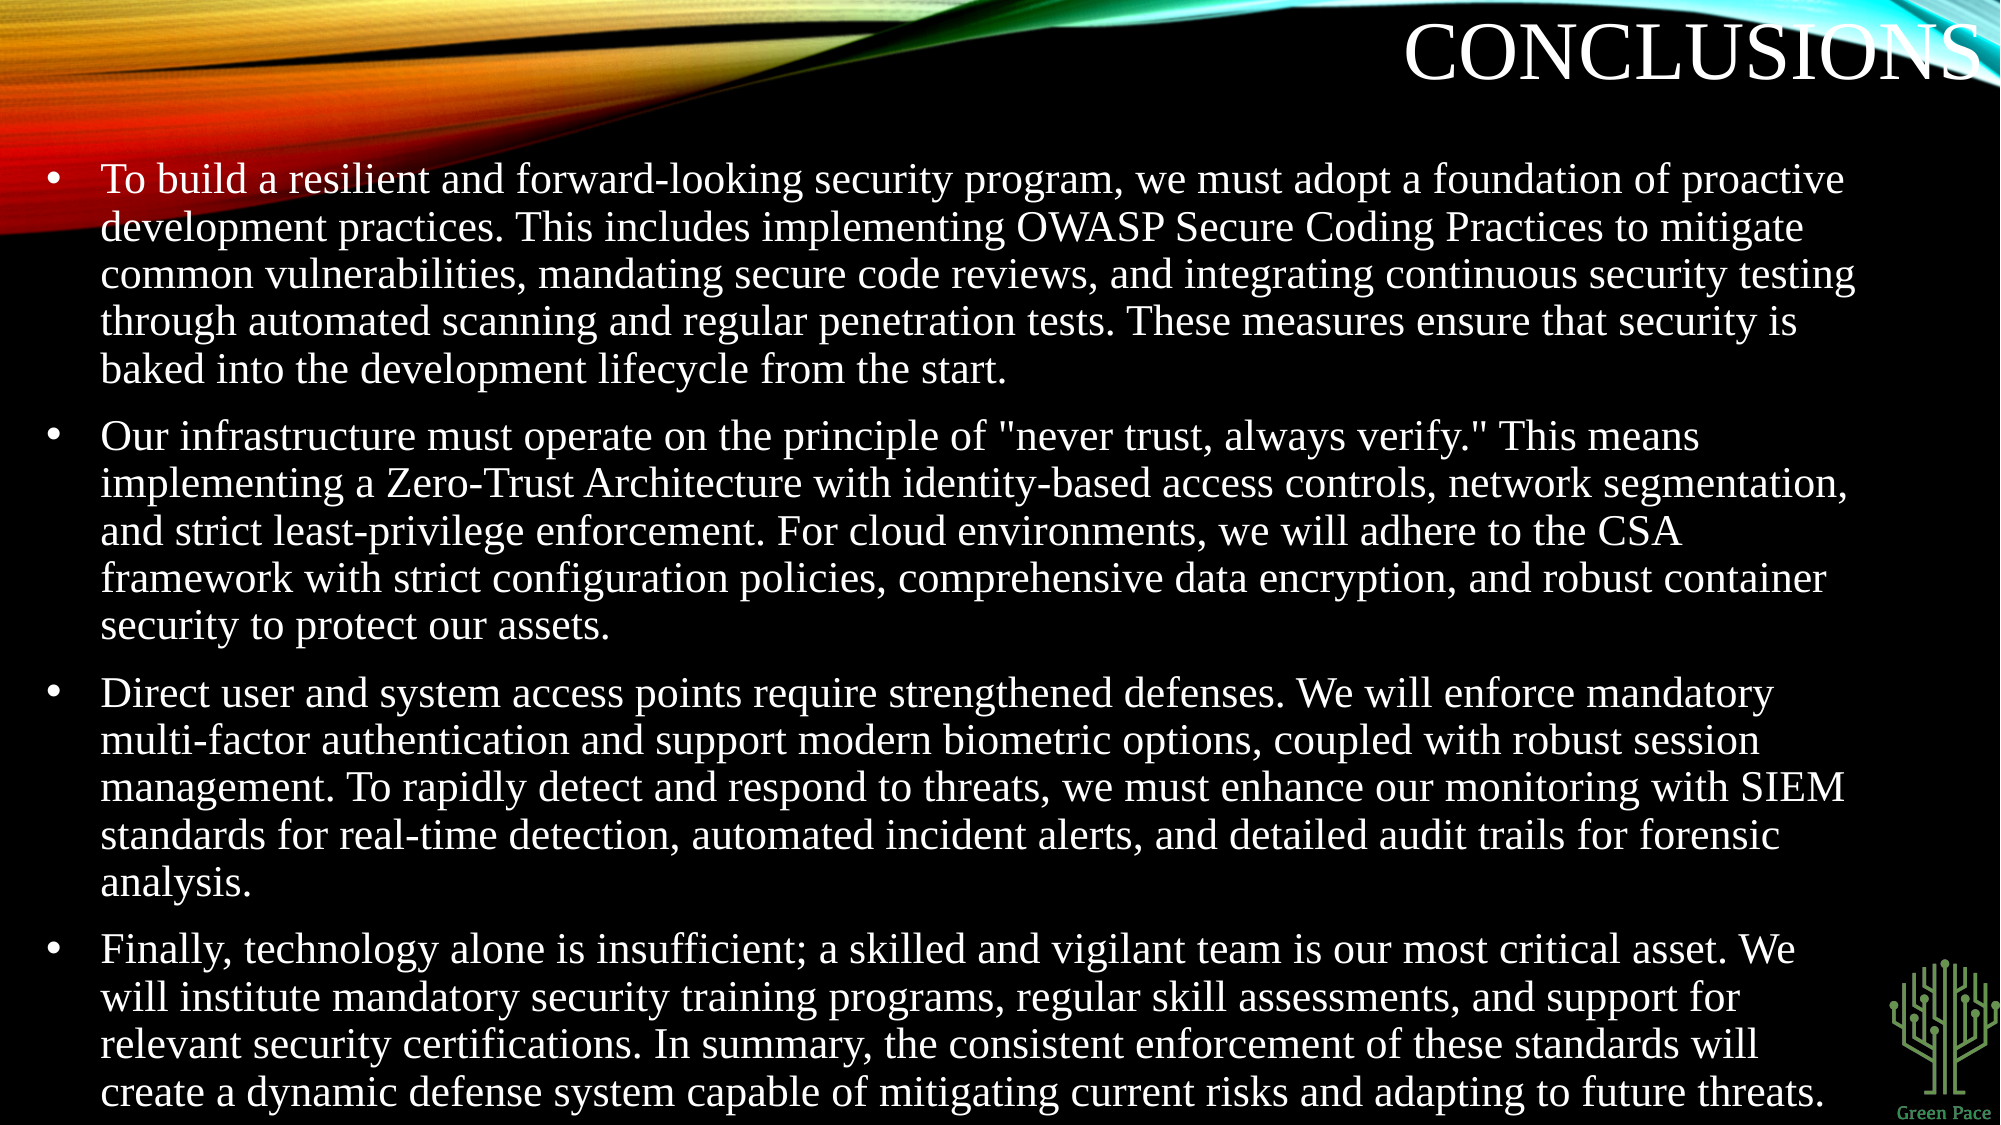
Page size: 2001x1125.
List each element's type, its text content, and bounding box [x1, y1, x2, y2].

picture [0, 0, 2000, 237]
picture [1871, 948, 2000, 1125]
list To build a resilient and forward-looking security program, we must adopt a foundation of proactive development practices. This includes implementing OWASP Secure Coding Practices to mitigate common vulnerabilities, mandating secure code reviews, and integrating continuous security testing through automated scanning and regular penetration tests. These measures ensure that security is baked into the development lifecycle from the start. Our infrastructure must operate on the principle of "never trust, always verify." This means implementing a Zero-Trust Architecture with identity-based access controls, network segmentation, and strict least-privilege enforcement. For cloud environments, we will adhere to the CSA framework with strict configuration policies, comprehensive data encryption, and robust container security to protect our assets. Direct user and system access points require strengthened defenses. We will enforce mandatory multi-factor authentication and support modern biometric options, coupled with robust session management. To rapidly detect and respond to threats, we must enhance our monitoring with SIEM standards for real-time detection, automated incident alerts, and detailed audit trails for forensic analysis. Finally, technology alone is insufficient; a skilled and vigilant team is our most critical asset. We will institute mandatory security training programs, regular skill assessments, and support for relevant security certifications. In summary, the consistent enforcement of these standards will create a dynamic defense system capable of mitigating current risks and adapting to future threats. [13, 148, 1885, 1125]
title CONCLUSIONS [1371, 0, 2000, 105]
